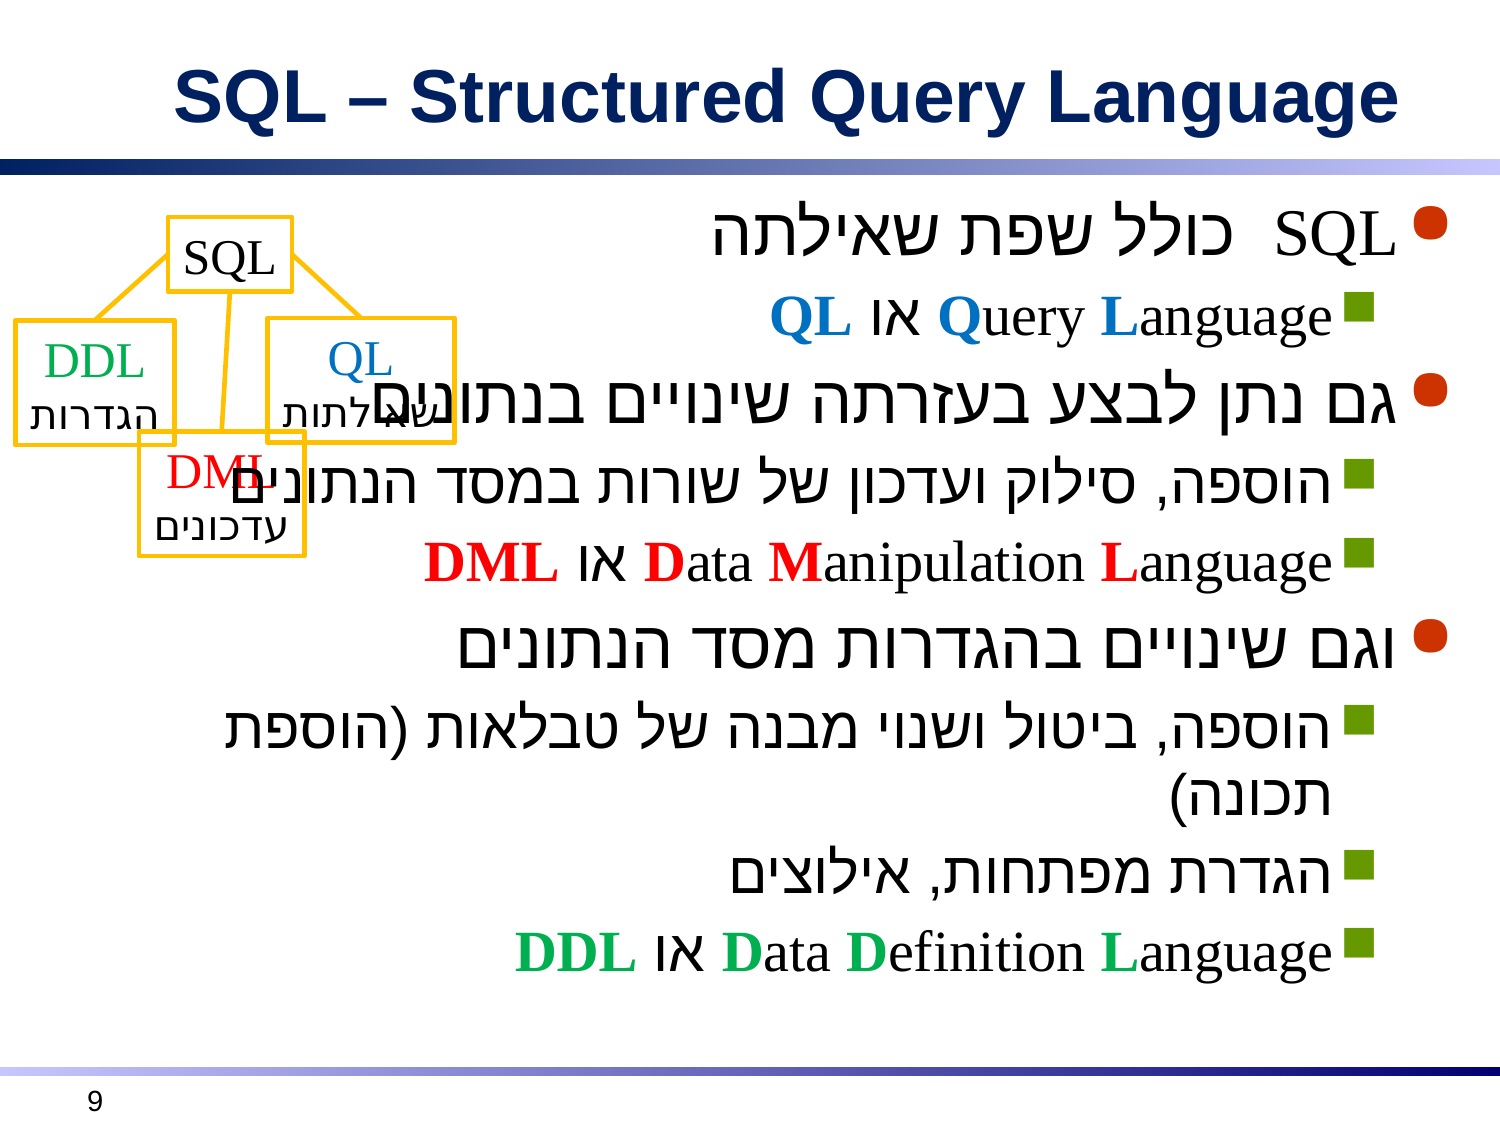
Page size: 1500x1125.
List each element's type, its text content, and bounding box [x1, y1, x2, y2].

slide_number 9 [71, 1074, 530, 1125]
title SQL – Structured Query Language [63, 46, 1417, 148]
list SQL כולל שפת שאילתה Query Language או QL גם נתן לבצע בעזרתה שינויים בנתונים הוספה, סילוק ועדכון של שורות במסד הנתונים Data Manipulation Language או DML וגם שינויים בהגדרות מסד הנתונים הוספה, ביטול ושנוי מבנה של טבלאות (הוספת תכונה) הגדרת מפתחות, אילוצים Data Definition Language או DDL [121, 187, 1471, 1026]
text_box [13, 216, 480, 623]
